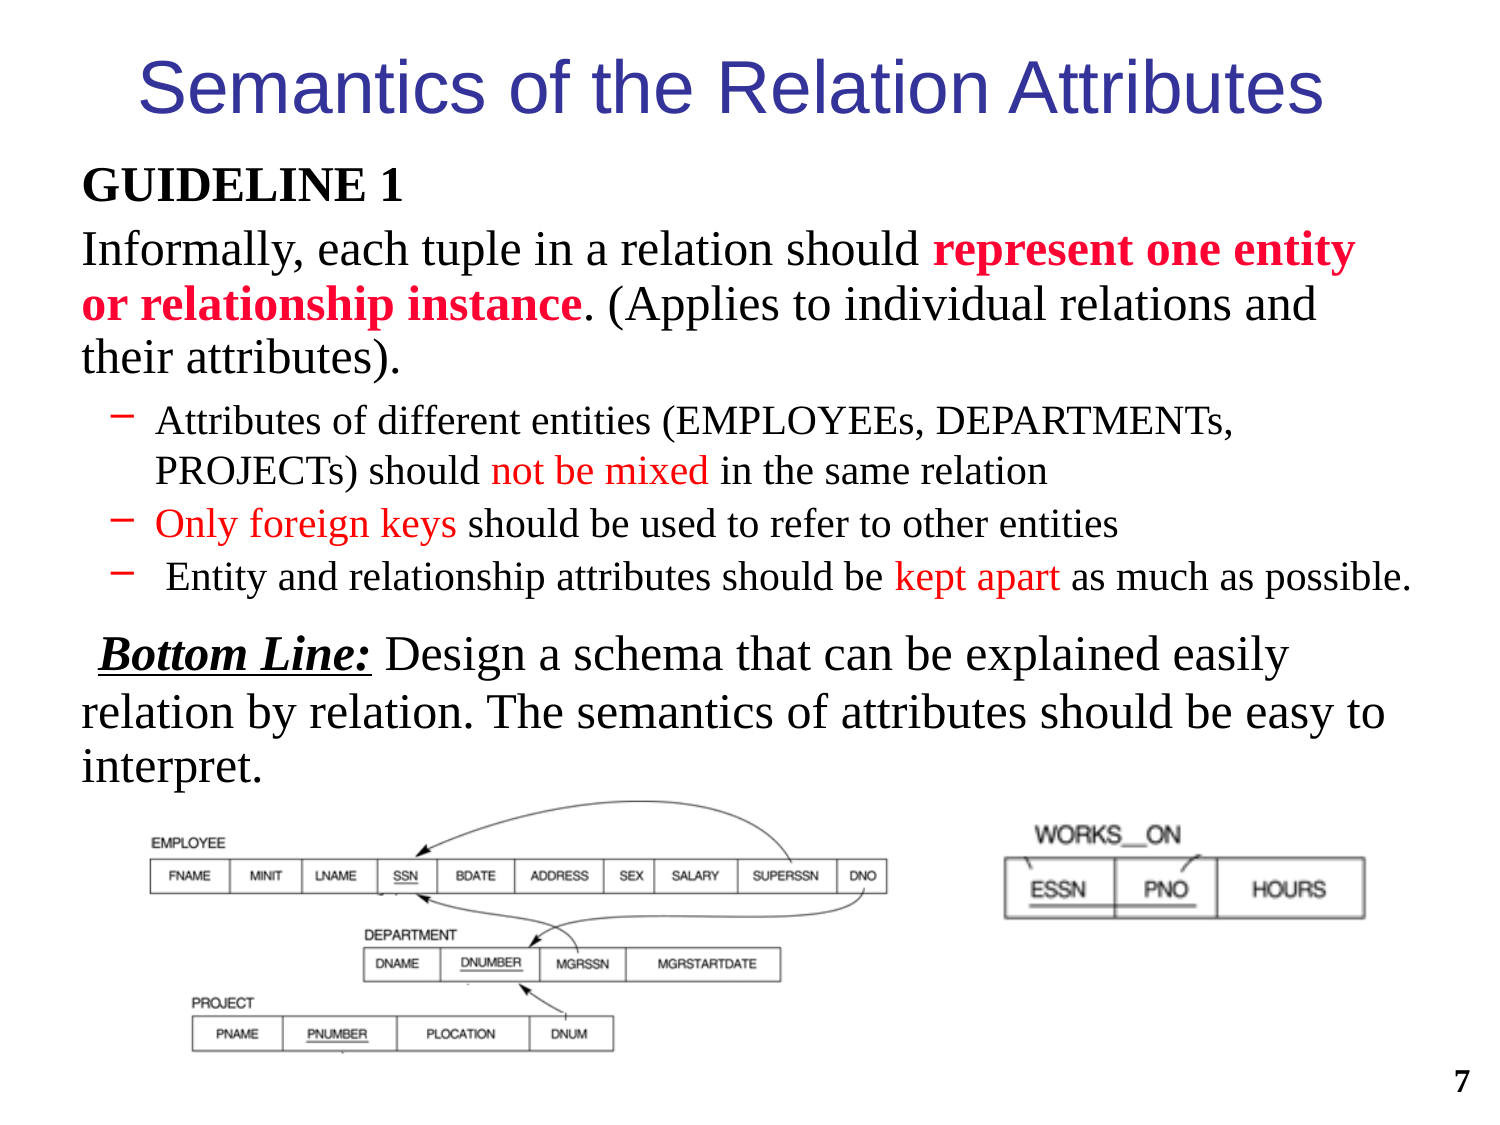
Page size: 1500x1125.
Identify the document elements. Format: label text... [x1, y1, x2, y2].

list GUIDELINE 1 Informally, each tuple in a relation should represent one entity or relationship instance. (Applies to individual relations and their attributes). Attributes of different entities (EMPLOYEEs, DEPARTMENTs, PROJECTs) should not be mixed in the same relation Only foreign keys should be used to refer to other entities Entity and relationship attributes should be kept apart as much as possible. Bottom Line: Design a schema that can be explained easily relation by relation. The semantics of attributes should be easy to interpret. [66, 151, 1430, 813]
title Semantics of the Relation Attributes [30, 13, 1461, 133]
slide_number 7 [1314, 1047, 1487, 1112]
picture [1000, 821, 1371, 927]
picture [142, 789, 890, 1055]
